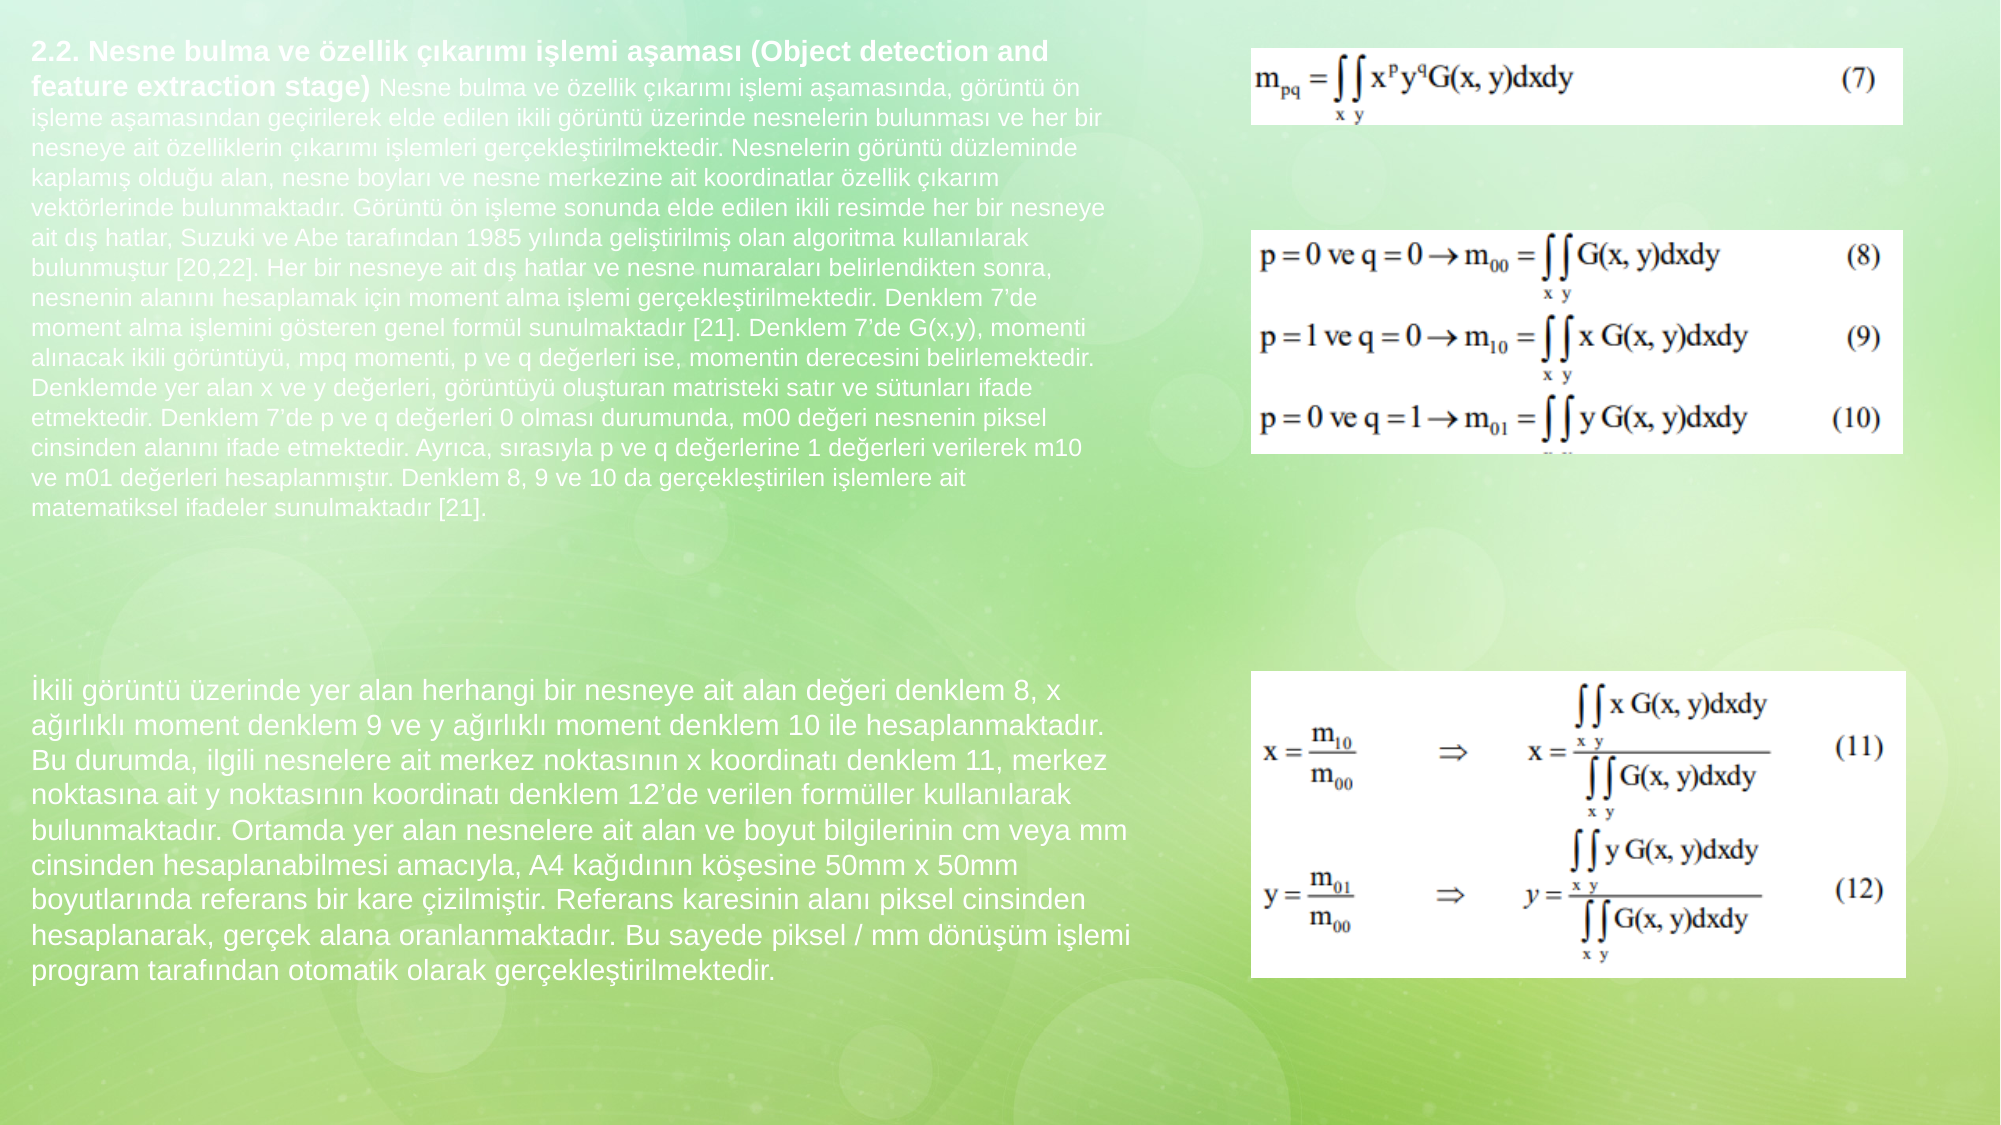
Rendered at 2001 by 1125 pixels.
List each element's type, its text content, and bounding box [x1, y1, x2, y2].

text_box 2.2. Nesne bulma ve özellik çıkarımı işlemi aşaması (Object detection and feature extraction stage) Nesne bulma ve özellik çıkarımı işlemi aşamasında, görüntü ön işleme aşamasından geçirilerek elde edilen ikili görüntü üzerinde nesnelerin bulunması ve her bir nesneye ait özelliklerin çıkarımı işlemleri gerçekleştirilmektedir. Nesnelerin görüntü düzleminde kaplamış olduğu alan, nesne boyları ve nesne merkezine ait koordinatlar özellik çıkarım vektörlerinde bulunmaktadır. Görüntü ön işleme sonunda elde edilen ikili resimde her bir nesneye ait dış hatlar, Suzuki ve Abe tarafından 1985 yılında geliştirilmiş olan algoritma kullanılarak bulunmuştur [20,22]. Her bir nesneye ait dış hatlar ve nesne numaraları belirlendikten sonra, nesnenin alanını hesaplamak için moment alma işlemi gerçekleştirilmektedir. Denklem 7’de moment alma işlemini gösteren genel formül sunulmaktadır [21]. Denklem 7’de G(x,y), momenti alınacak ikili görüntüyü, mpq momenti, p ve q değerleri ise, momentin derecesini belirlemektedir. Denklemde yer alan x ve y değerleri, görüntüyü oluşturan matristeki satır ve sütunları ifade etmektedir. Denklem 7’de p ve q değerleri 0 olması durumunda, m00 değeri nesnenin piksel cinsinden alanını ifade etmektedir. Ayrıca, sırasıyla p ve q değerlerine 1 değerleri verilerek m10 ve m01 değerleri hesaplanmıştır. Denklem 8, 9 ve 10 da gerçekleştirilen işlemlere ait matematiksel ifadeler sunulmaktadır [21]. [16, 24, 1130, 529]
text_box İkili görüntü üzerinde yer alan herhangi bir nesneye ait alan değeri denklem 8, x ağırlıklı moment denklem 9 ve y ağırlıklı moment denklem 10 ile hesaplanmaktadır. Bu durumda, ilgili nesnelere ait merkez noktasının x koordinatı denklem 11, merkez noktasına ait y noktasının koordinatı denklem 12’de verilen formüller kullanılarak bulunmaktadır. Ortamda yer alan nesnelere ait alan ve boyut bilgilerinin cm veya mm cinsinden hesaplanabilmesi amacıyla, A4 kağıdının köşesine 50mm x 50mm boyutlarında referans bir kare çizilmiştir. Referans karesinin alanı piksel cinsinden hesaplanarak, gerçek alana oranlanmaktadır. Bu sayede piksel / mm dönüşüm işlemi program tarafından otomatik olarak gerçekleştirilmektedir. [16, 663, 1161, 994]
picture [0, 0, 2001, 1125]
